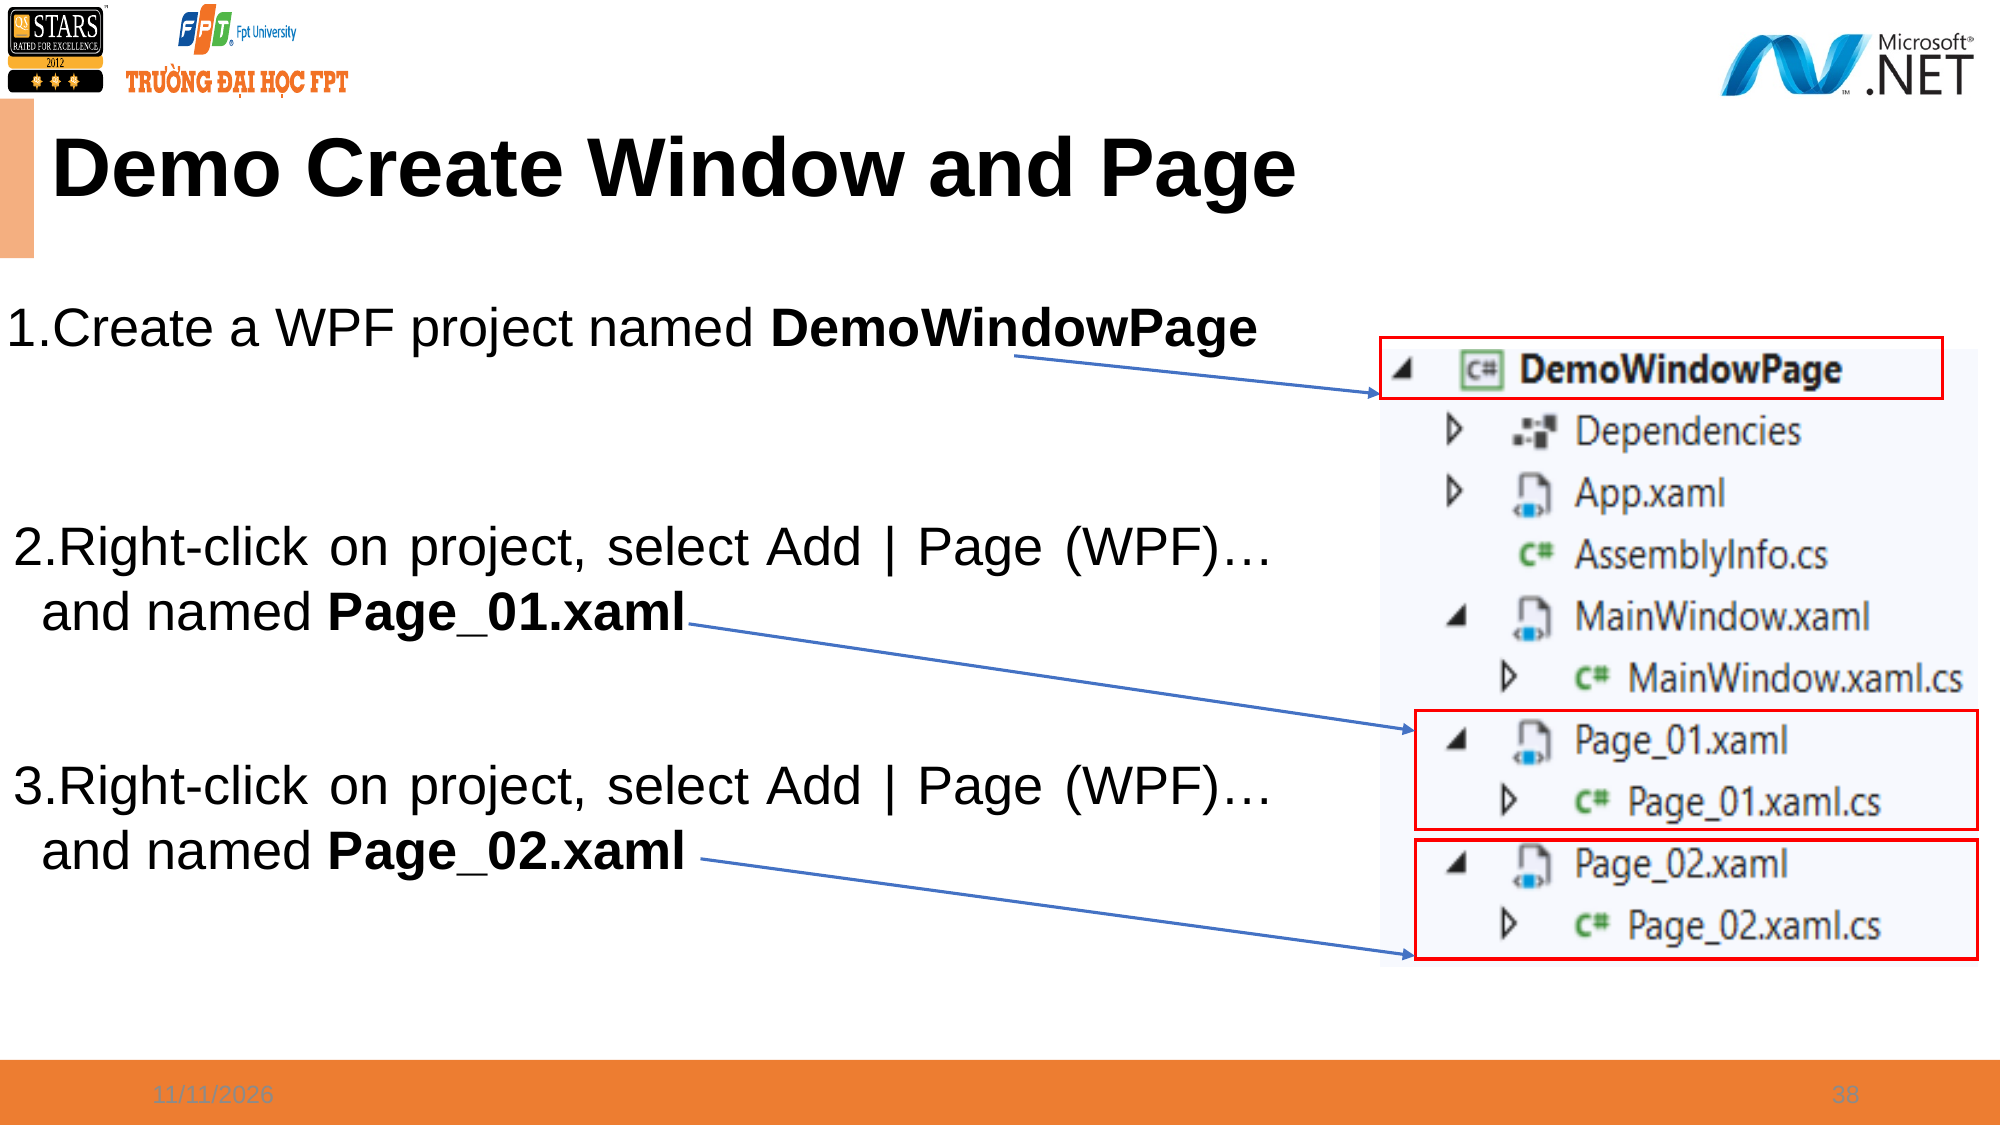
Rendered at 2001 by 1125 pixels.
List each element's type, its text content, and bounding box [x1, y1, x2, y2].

text_box 1.Create a WPF project named DemoWindowPage [0, 284, 1293, 365]
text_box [688, 623, 1416, 731]
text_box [700, 858, 1416, 956]
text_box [1014, 355, 1380, 395]
slide_number 38 [1424, 1063, 1875, 1123]
text_box 3.Right-click on project, select Add | Page (WPF)… and named Page_02.xaml [0, 742, 1293, 888]
picture [1685, 0, 2001, 129]
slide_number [137, 1063, 588, 1123]
text_box Demo Create Window and Page [36, 116, 1845, 222]
text_box 2.Right-click on project, select Add | Page (WPF)… and named Page_01.xaml [0, 504, 1293, 650]
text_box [1380, 337, 1978, 967]
